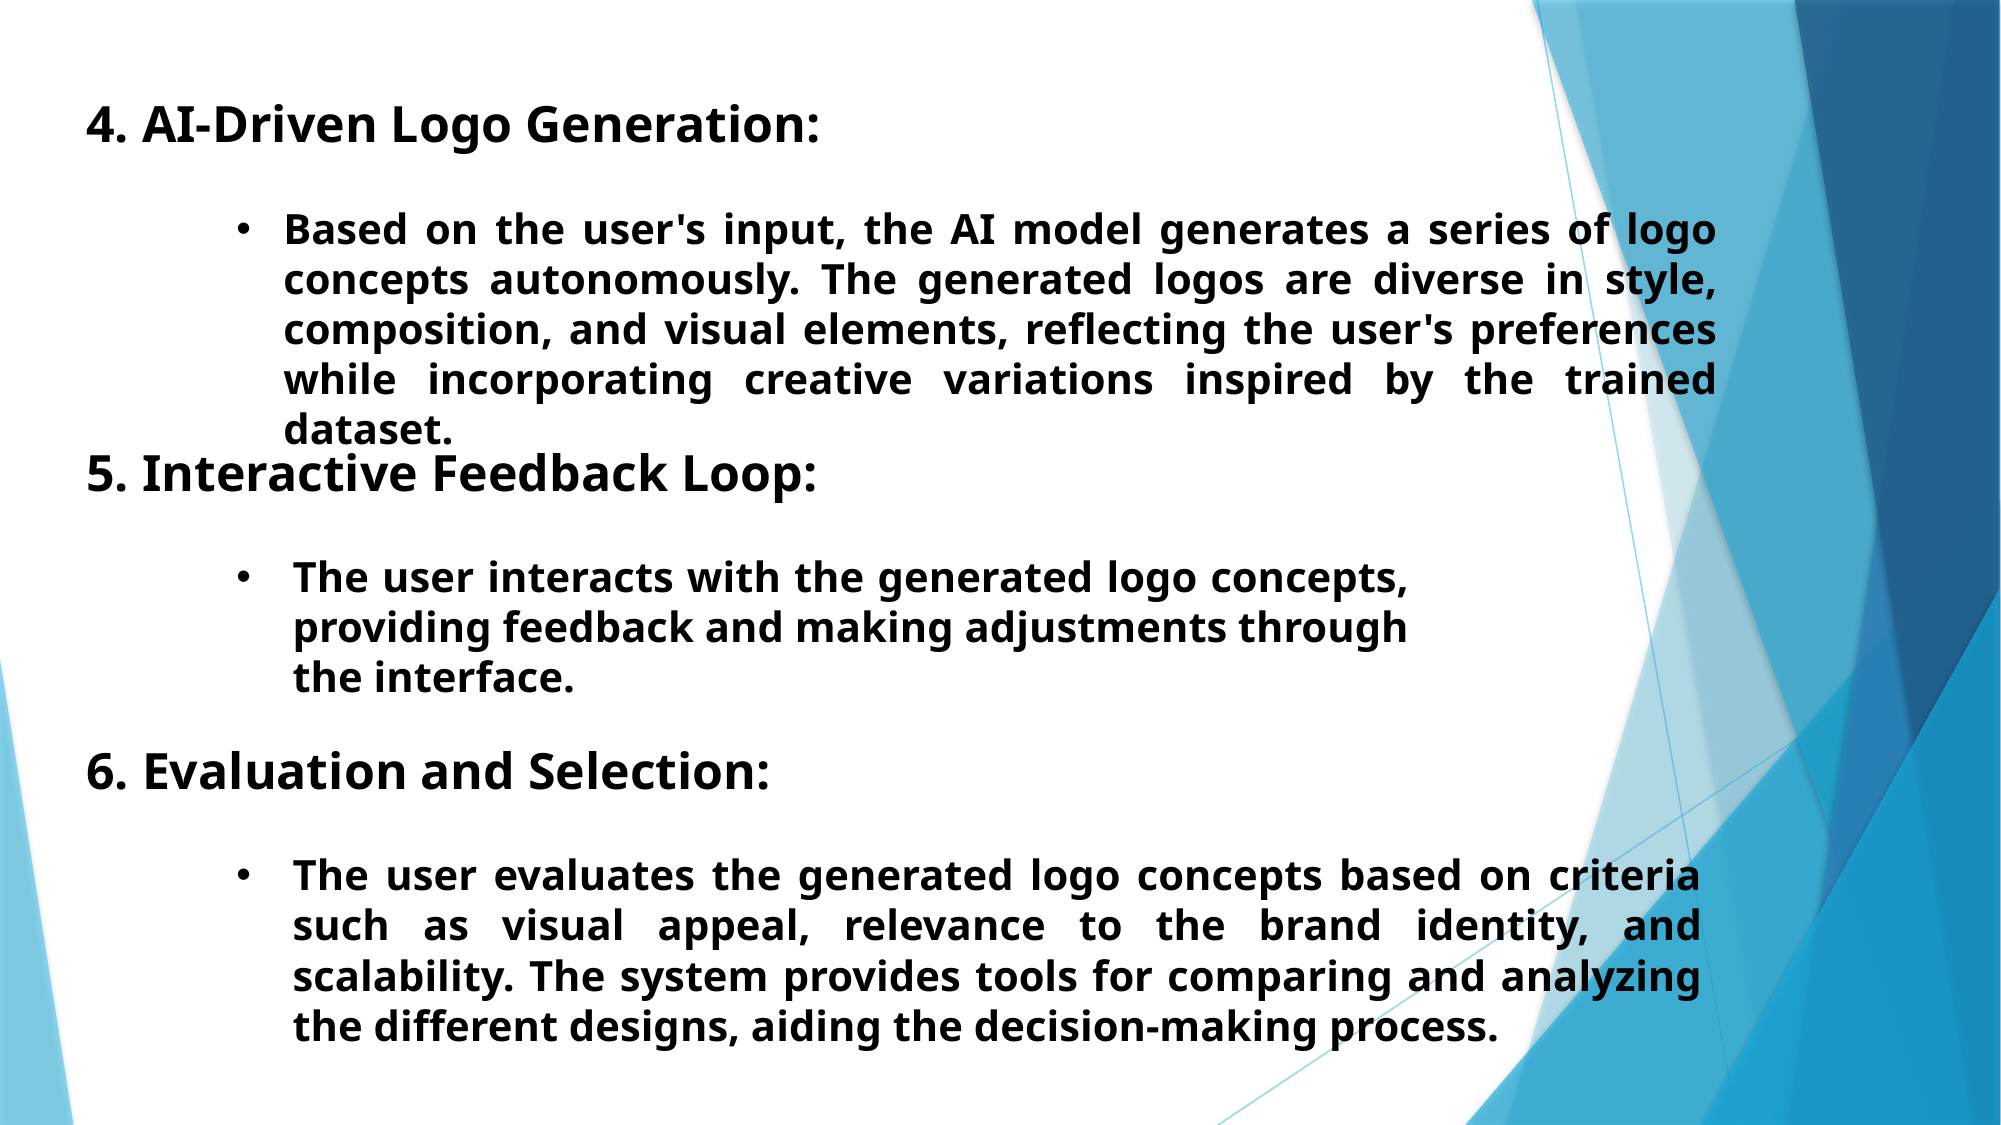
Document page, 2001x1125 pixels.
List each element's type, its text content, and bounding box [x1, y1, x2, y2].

text_box 5. Interactive Feedback Loop: The user interacts with the generated logo concepts, providing feedback and making adjustments through the interface. [71, 433, 1425, 709]
text_box 4. AI-Driven Logo Generation: Based on the user's input, the AI model generates a series of logo concepts autonomously. The generated logos are diverse in style, composition, and visual elements, reflecting the user's preferences while incorporating creative variations inspired by the trained dataset. [71, 85, 1733, 461]
text_box 6. Evaluation and Selection: The user evaluates the generated logo concepts based on criteria such as visual appeal, relevance to the brand identity, and scalability. The system provides tools for comparing and analyzing the different designs, aiding the decision-making process. [71, 731, 1718, 1057]
